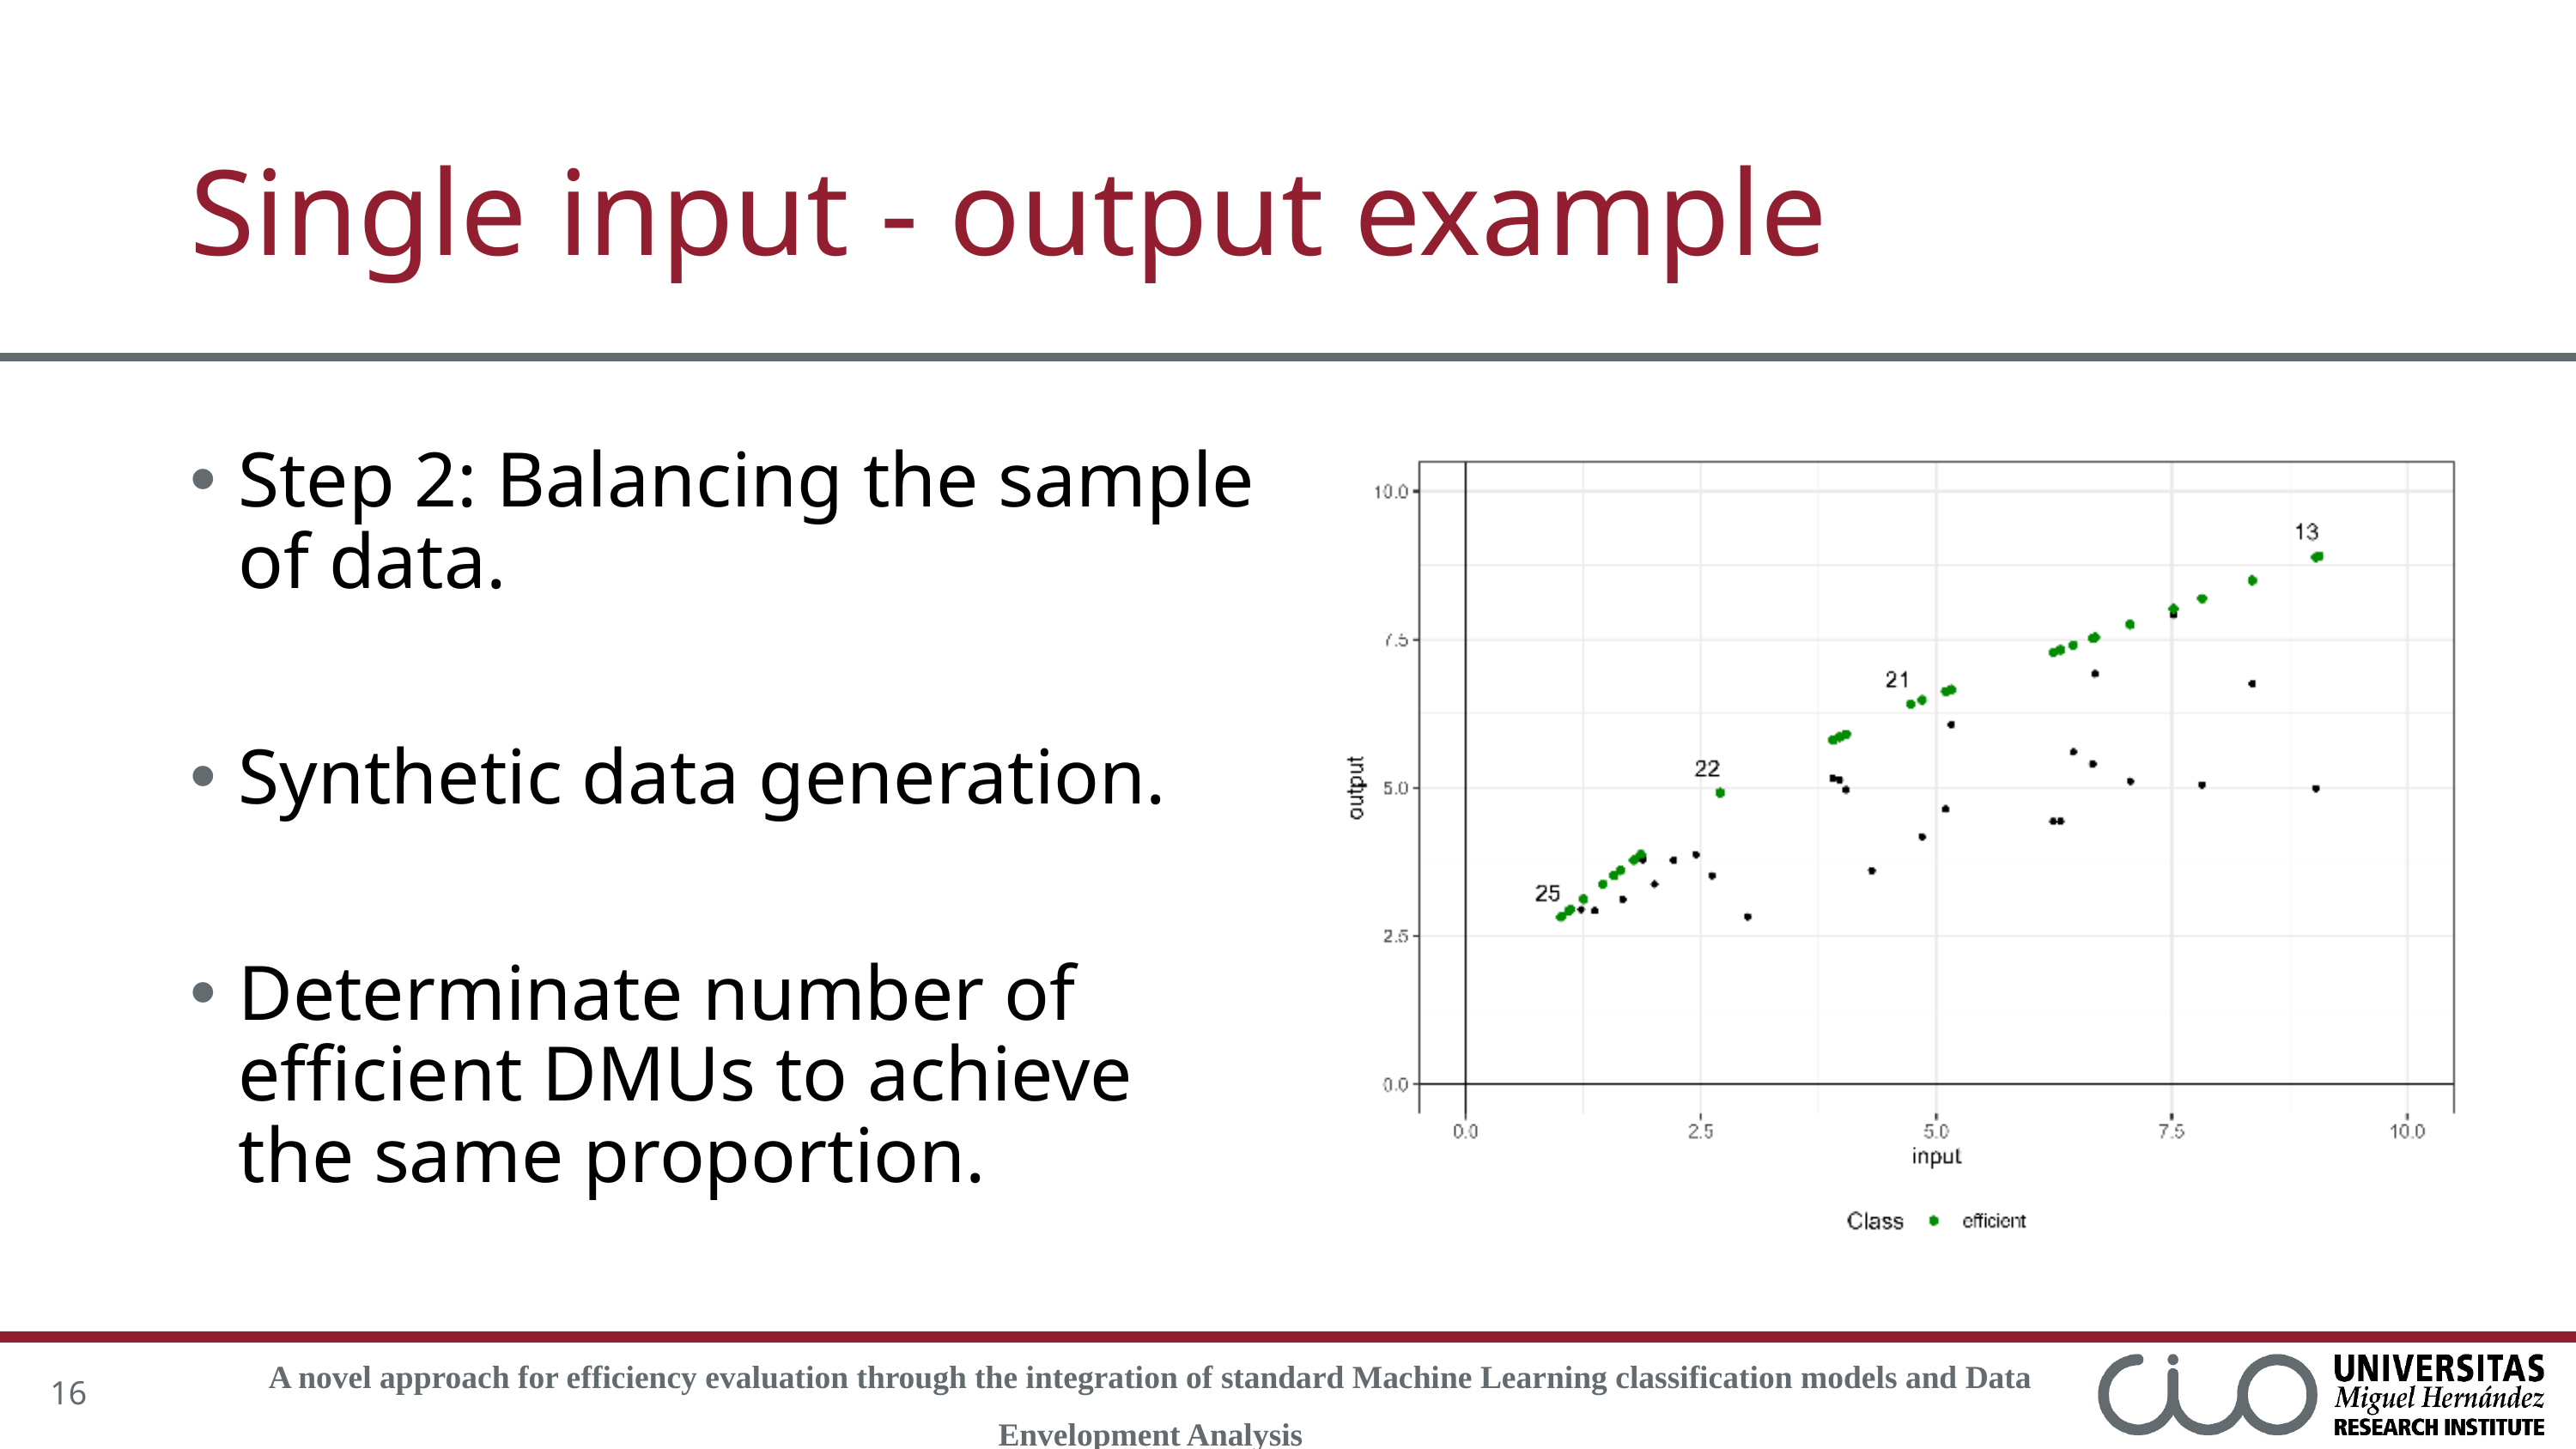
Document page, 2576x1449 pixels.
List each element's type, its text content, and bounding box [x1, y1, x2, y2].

slide_number 16 [37, 1355, 197, 1434]
picture [1335, 451, 2466, 1262]
footer A novel approach for efficiency evaluation through the integration of standard Machine Learning classification models and Data Envelopment Analysis [233, 1355, 2069, 1434]
list Step 2: Balancing the sample of data. Synthetic data generation. Determinate number of efficient DMUs to achieve the same proportion. [177, 435, 1273, 1355]
picture [2084, 1346, 2551, 1442]
title Single input - output example [177, 76, 2399, 358]
